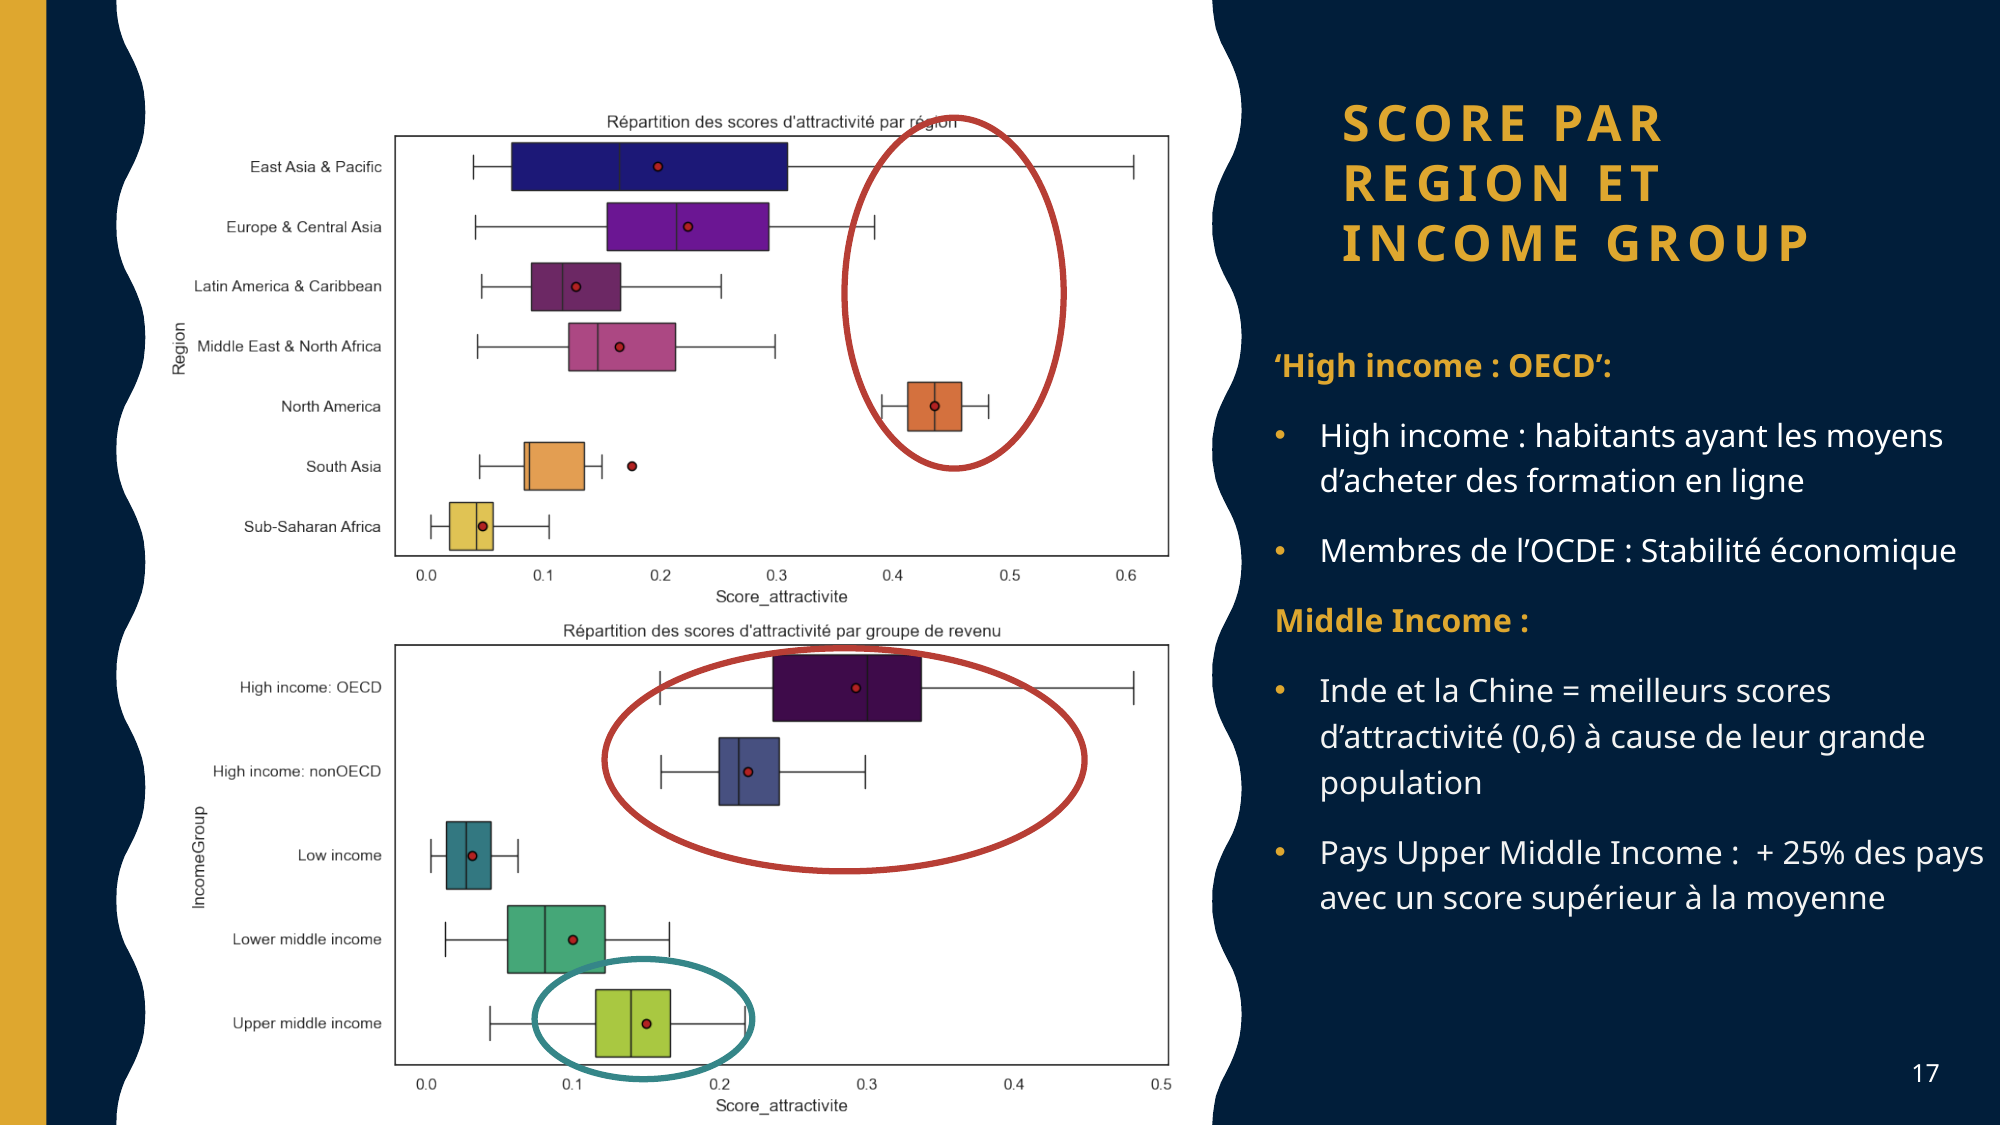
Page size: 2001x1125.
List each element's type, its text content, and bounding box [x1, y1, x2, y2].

slide_number 17 [1752, 1045, 1956, 1103]
picture [162, 105, 1182, 1125]
list ‘High income : OECD’: High income : habitants ayant les moyens d’acheter des formation en ligne Membres de l’OCDE : Stabilité économique Middle Income : Inde et la Chine = meilleurs scores d’attractivité (0,6) à cause de leur grande population Pays Upper Middle Income : + 25% des pays avec un score supérieur à la moyenne [1259, 330, 2000, 995]
title SCORE PAR REGION ET INCOME GROUP [1327, 82, 1915, 279]
